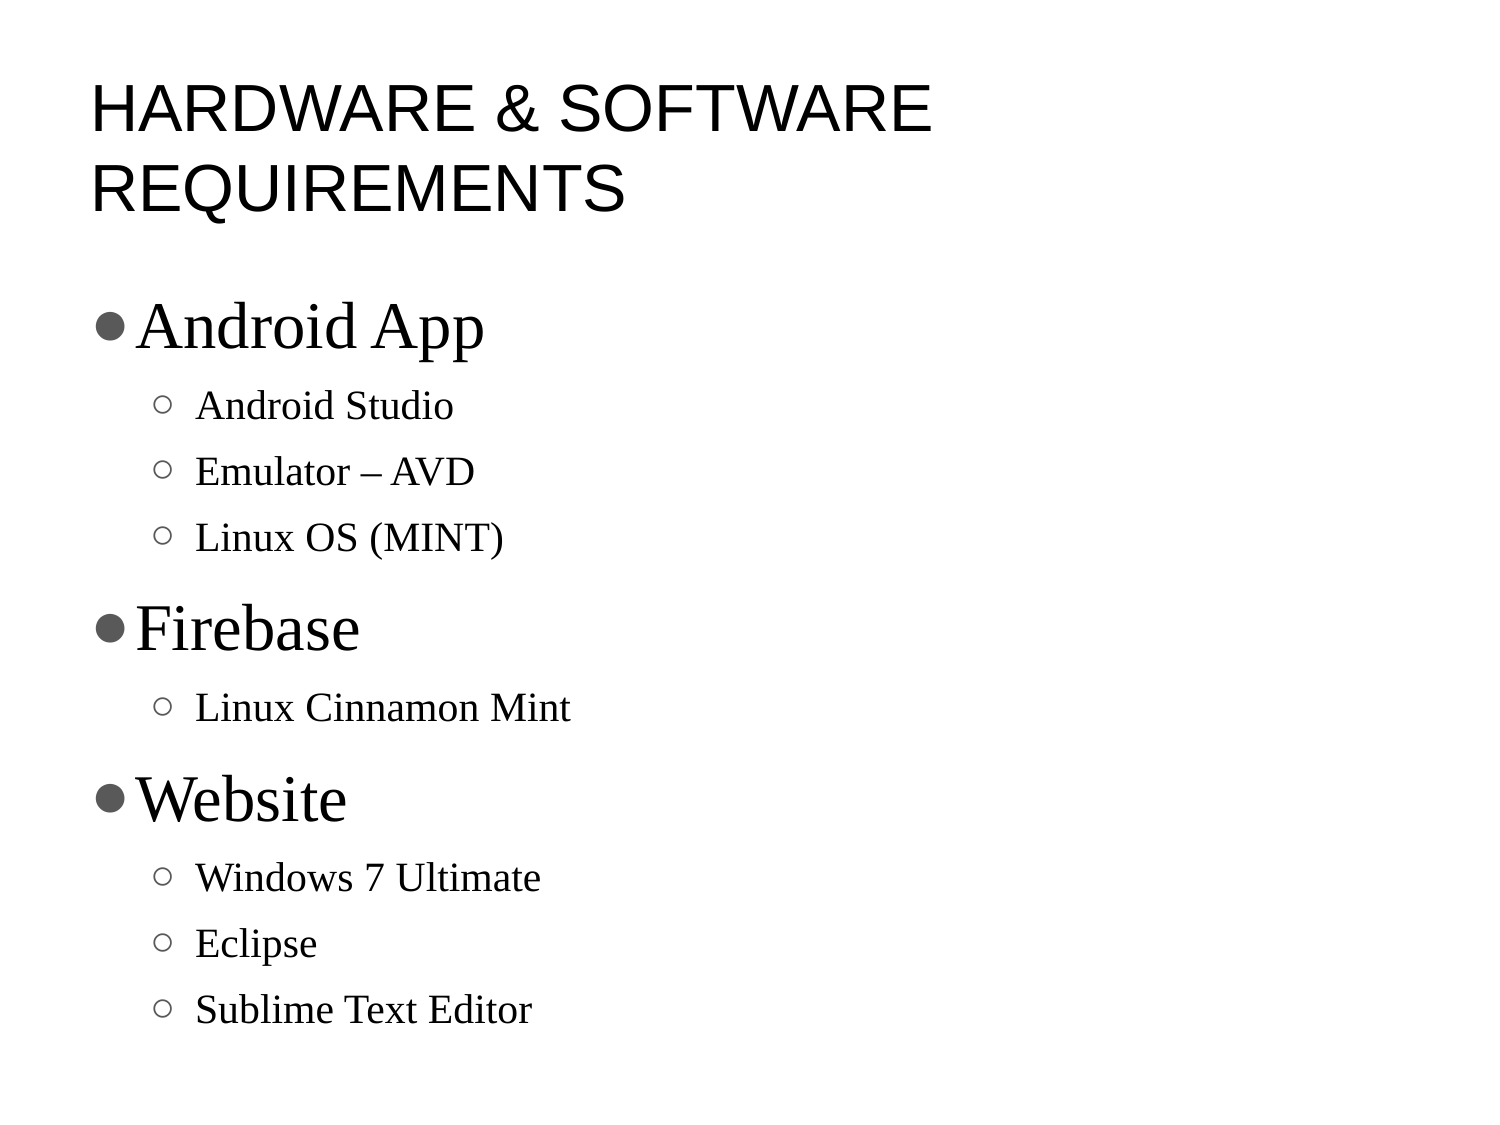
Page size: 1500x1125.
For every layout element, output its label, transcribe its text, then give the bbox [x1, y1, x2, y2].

list Android App Android Studio Emulator – AVD Linux OS (MINT) Firebase Linux Cinnamon Mint Website Windows 7 Ultimate Eclipse Sublime Text Editor [75, 262, 1300, 1062]
title HARDWARE & SOFTWARE REQUIREMENTS [75, 45, 1300, 233]
